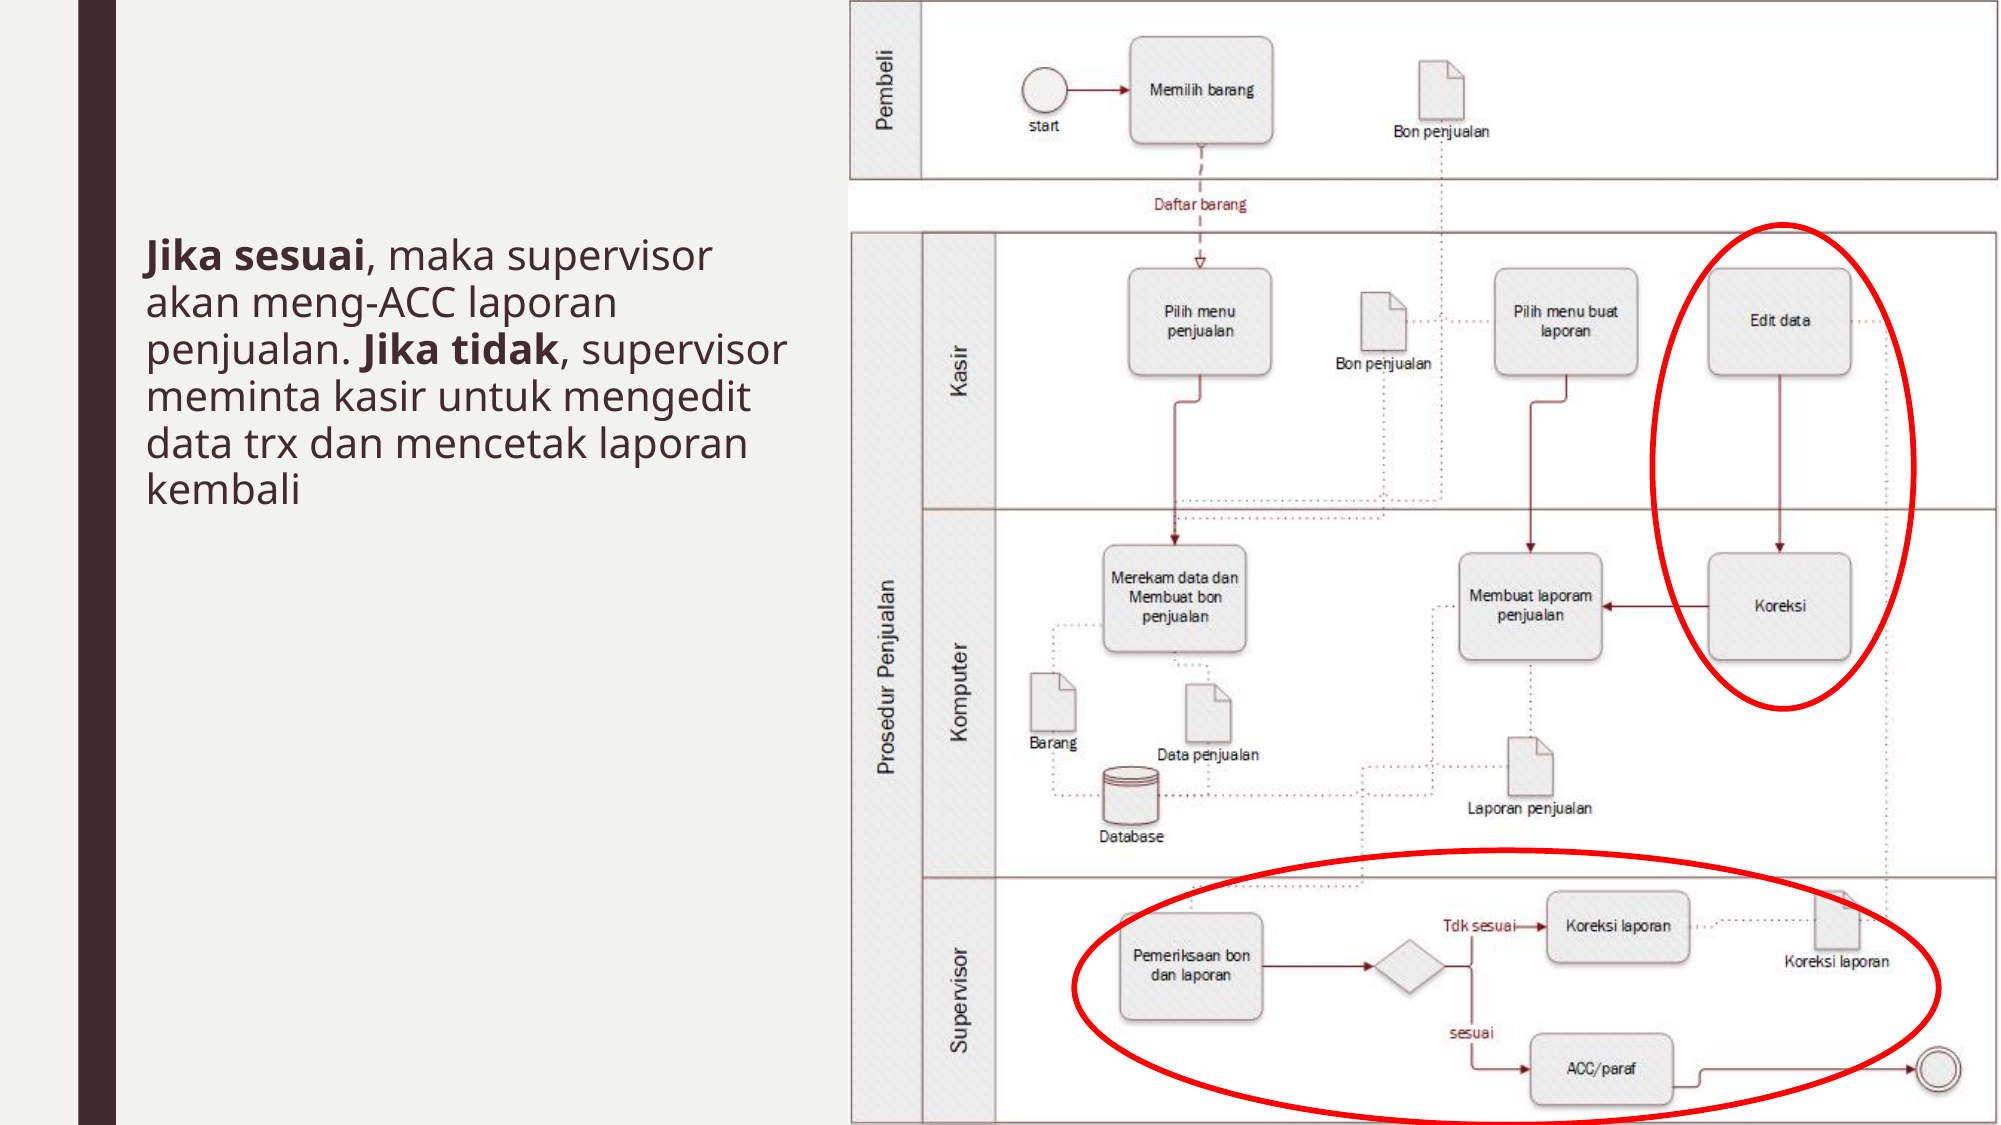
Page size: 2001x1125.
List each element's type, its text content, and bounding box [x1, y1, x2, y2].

list Jika sesuai, maka supervisor akan meng-ACC laporan penjualan. Jika tidak, supervisor meminta kasir untuk mengedit data trx dan mencetak laporan kembali [130, 224, 806, 951]
picture [848, 0, 2000, 1125]
